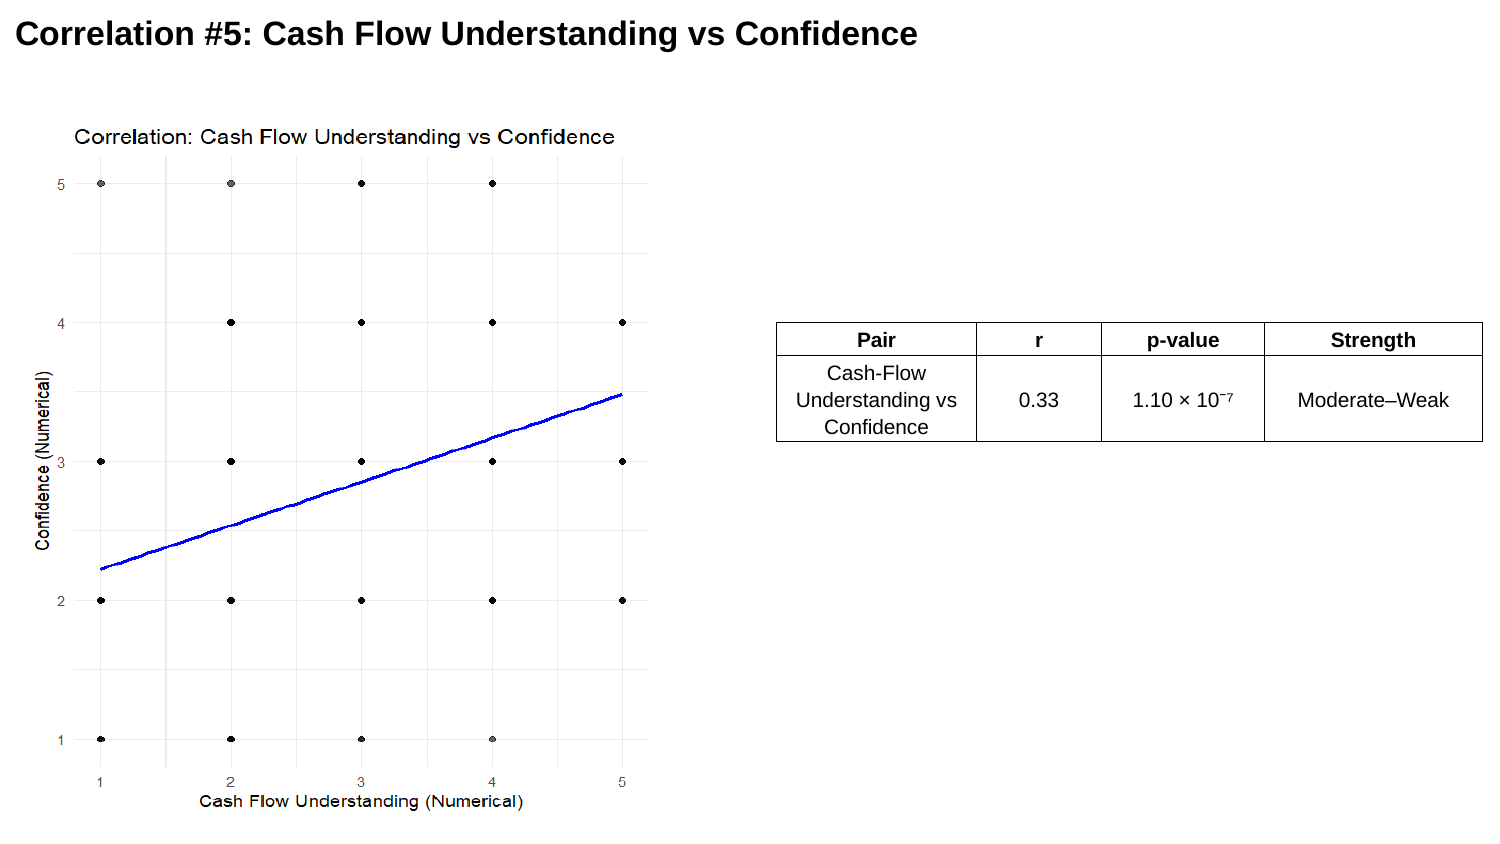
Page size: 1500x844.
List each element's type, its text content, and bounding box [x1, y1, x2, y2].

title Correlation #5: Cash Flow Understanding vs Confidence [0, 0, 1398, 94]
table_header p‑value [1102, 323, 1264, 355]
table_cell Cash‑Flow Understanding vs Confidence [777, 356, 976, 441]
picture [24, 118, 660, 819]
table_cell 0.33 [977, 356, 1101, 441]
table_cell 1.10 × 10⁻⁷ [1102, 356, 1264, 441]
table_header r [977, 323, 1101, 355]
table_header Strength [1265, 323, 1482, 355]
table_header Pair [777, 323, 976, 355]
table_cell Moderate–Weak [1265, 356, 1482, 441]
